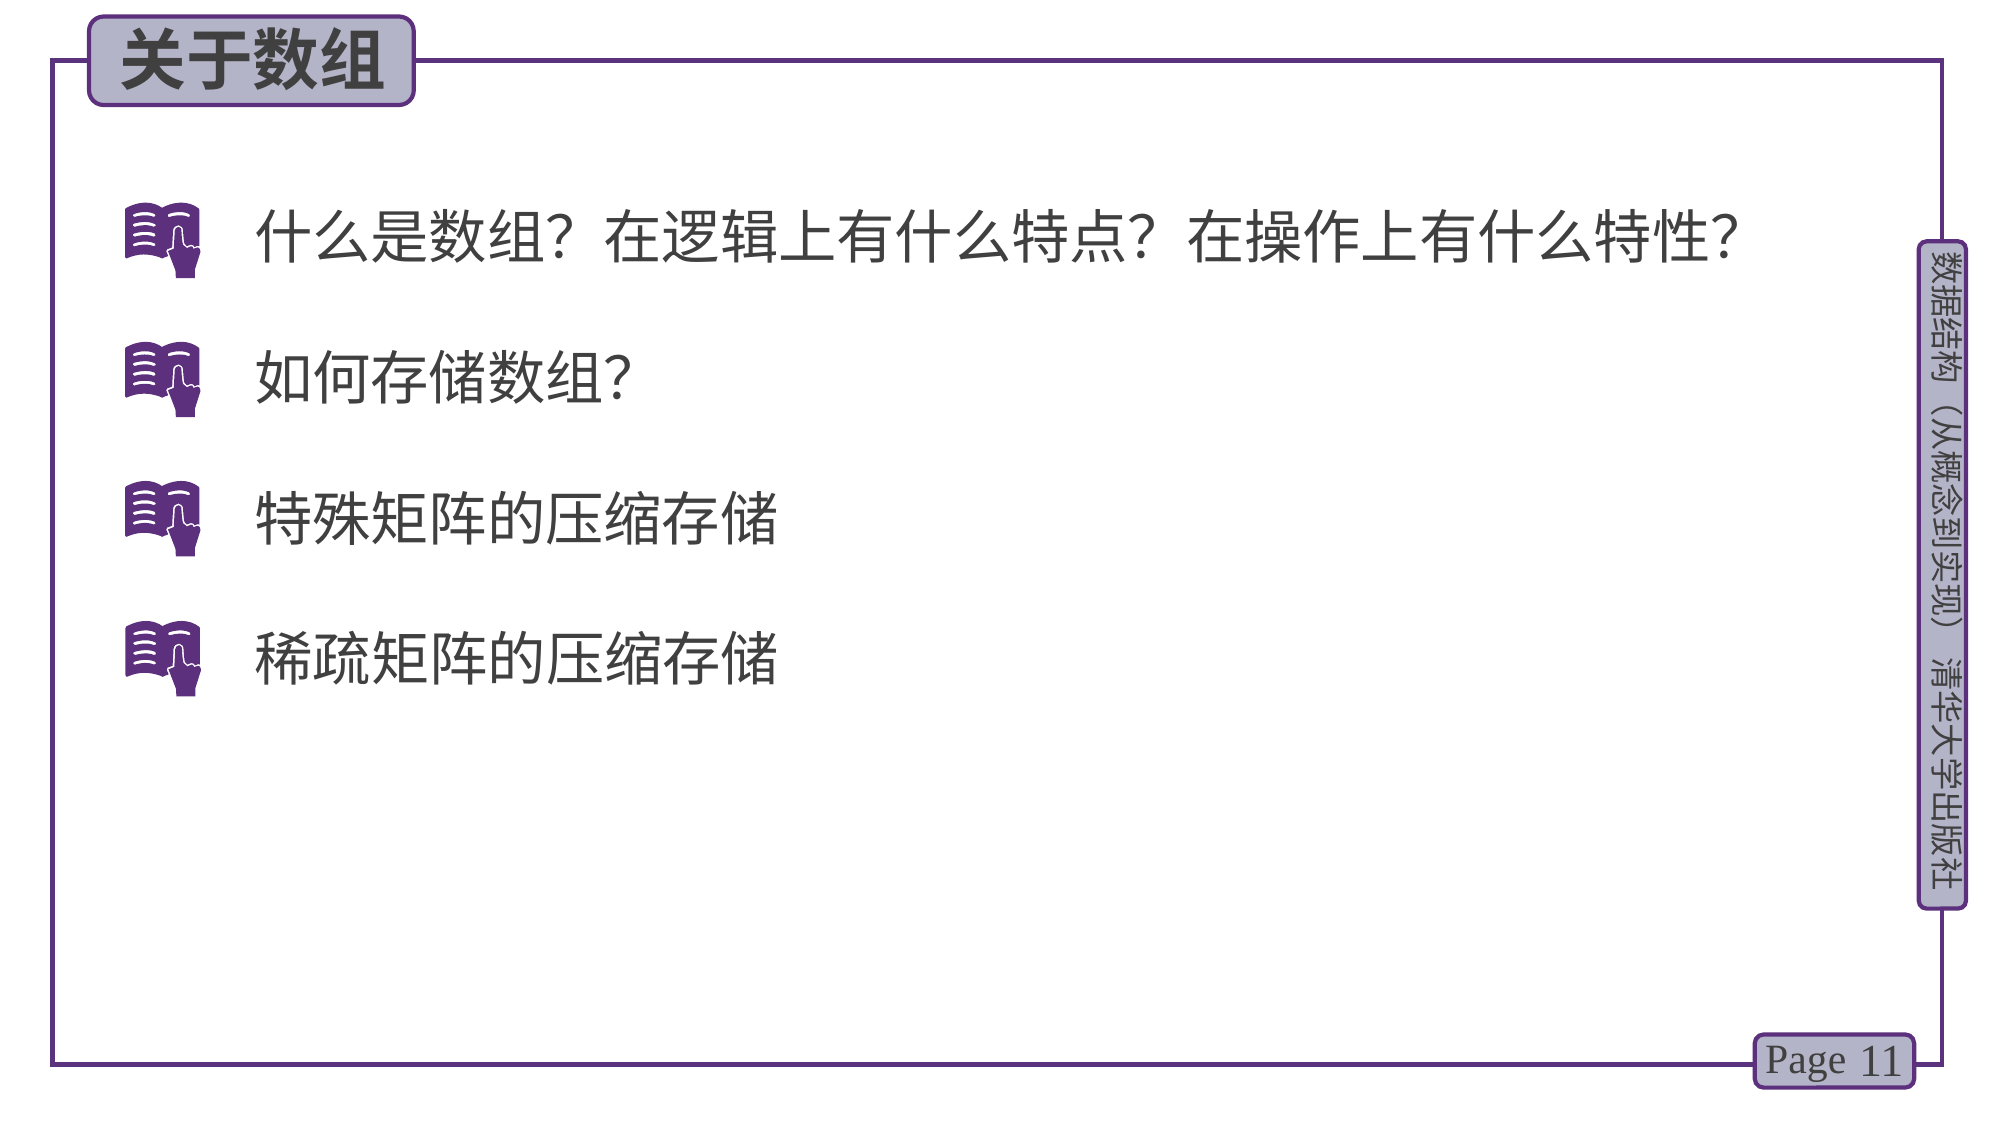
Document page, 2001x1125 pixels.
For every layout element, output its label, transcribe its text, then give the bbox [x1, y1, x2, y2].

text_box 什么是数组？在逻辑上有什么特点？在操作上有什么特性？ [239, 200, 1900, 278]
text_box 如何存储数组？ [239, 341, 1771, 419]
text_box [125, 620, 201, 697]
text_box 特殊矩阵的压缩存储 [239, 481, 1923, 560]
text_box [87, 15, 405, 107]
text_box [124, 480, 201, 557]
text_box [124, 202, 201, 278]
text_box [124, 341, 201, 418]
text_box 关于数组 [104, 10, 420, 105]
text_box 稀疏矩阵的压缩存储 [240, 621, 1923, 700]
